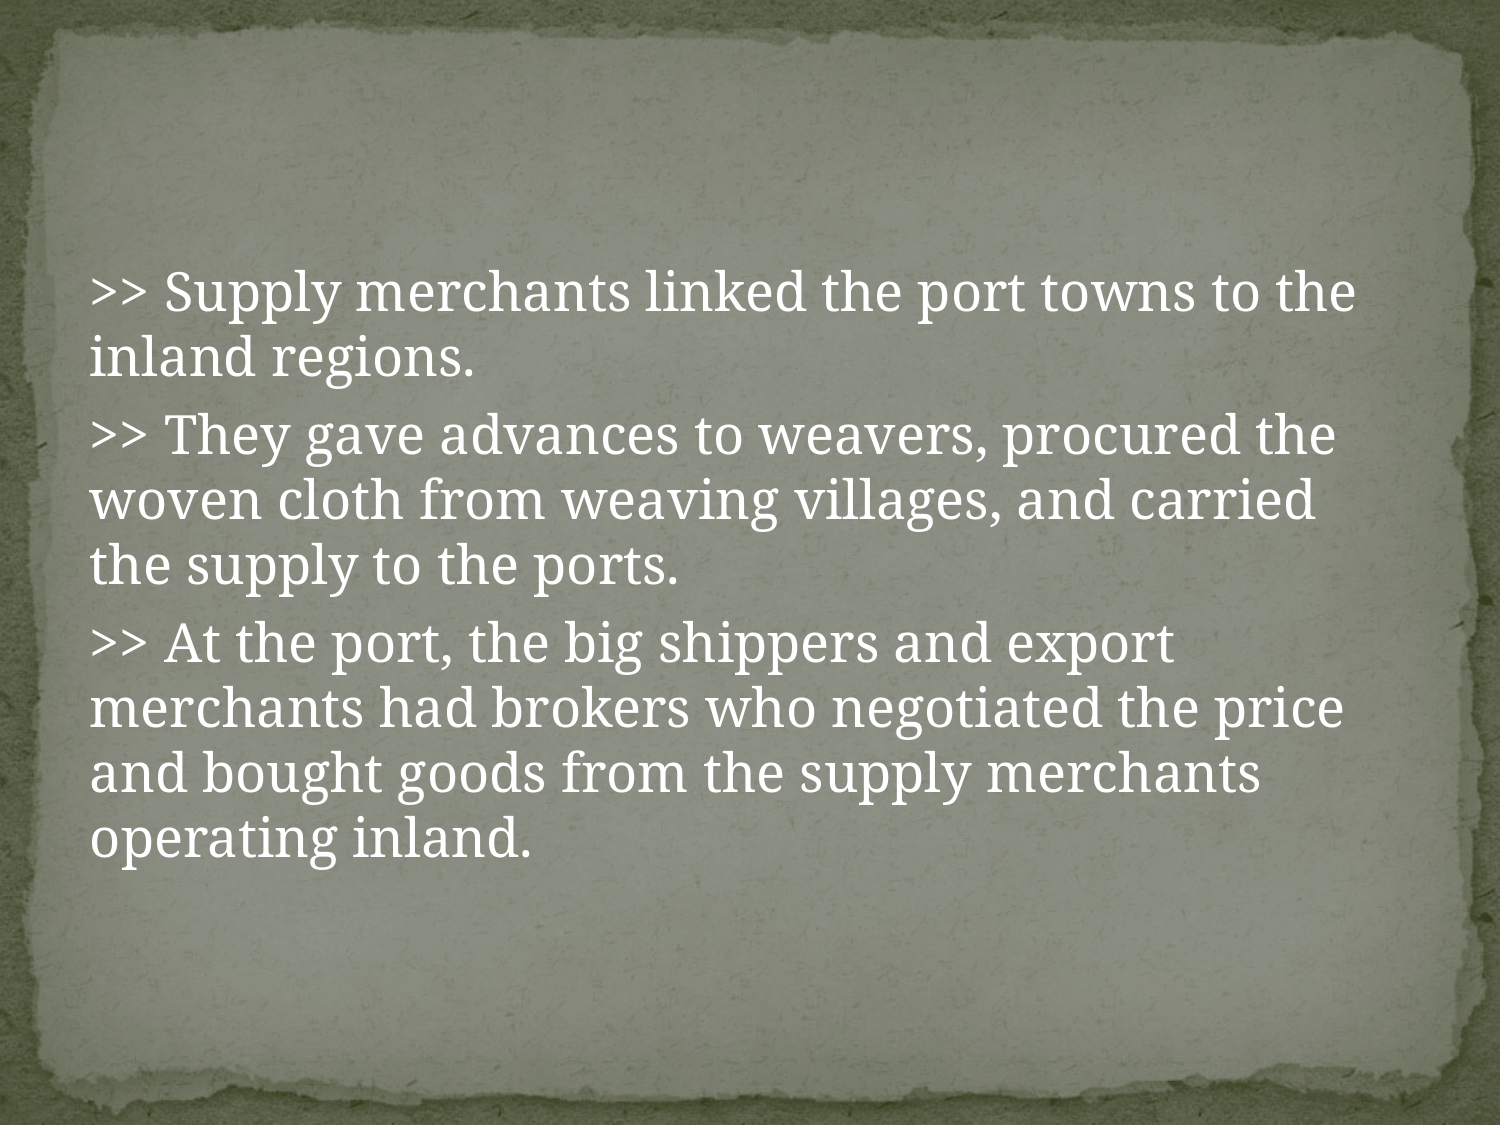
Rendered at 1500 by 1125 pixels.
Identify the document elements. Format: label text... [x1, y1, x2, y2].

list >> Supply merchants linked the port towns to the inland regions. >> They gave advances to weavers, procured the woven cloth from weaving villages, and carried the supply to the ports. >> At the port, the big shippers and export merchants had brokers who negotiated the price and bought goods from the supply merchants operating inland. [75, 249, 1425, 1000]
